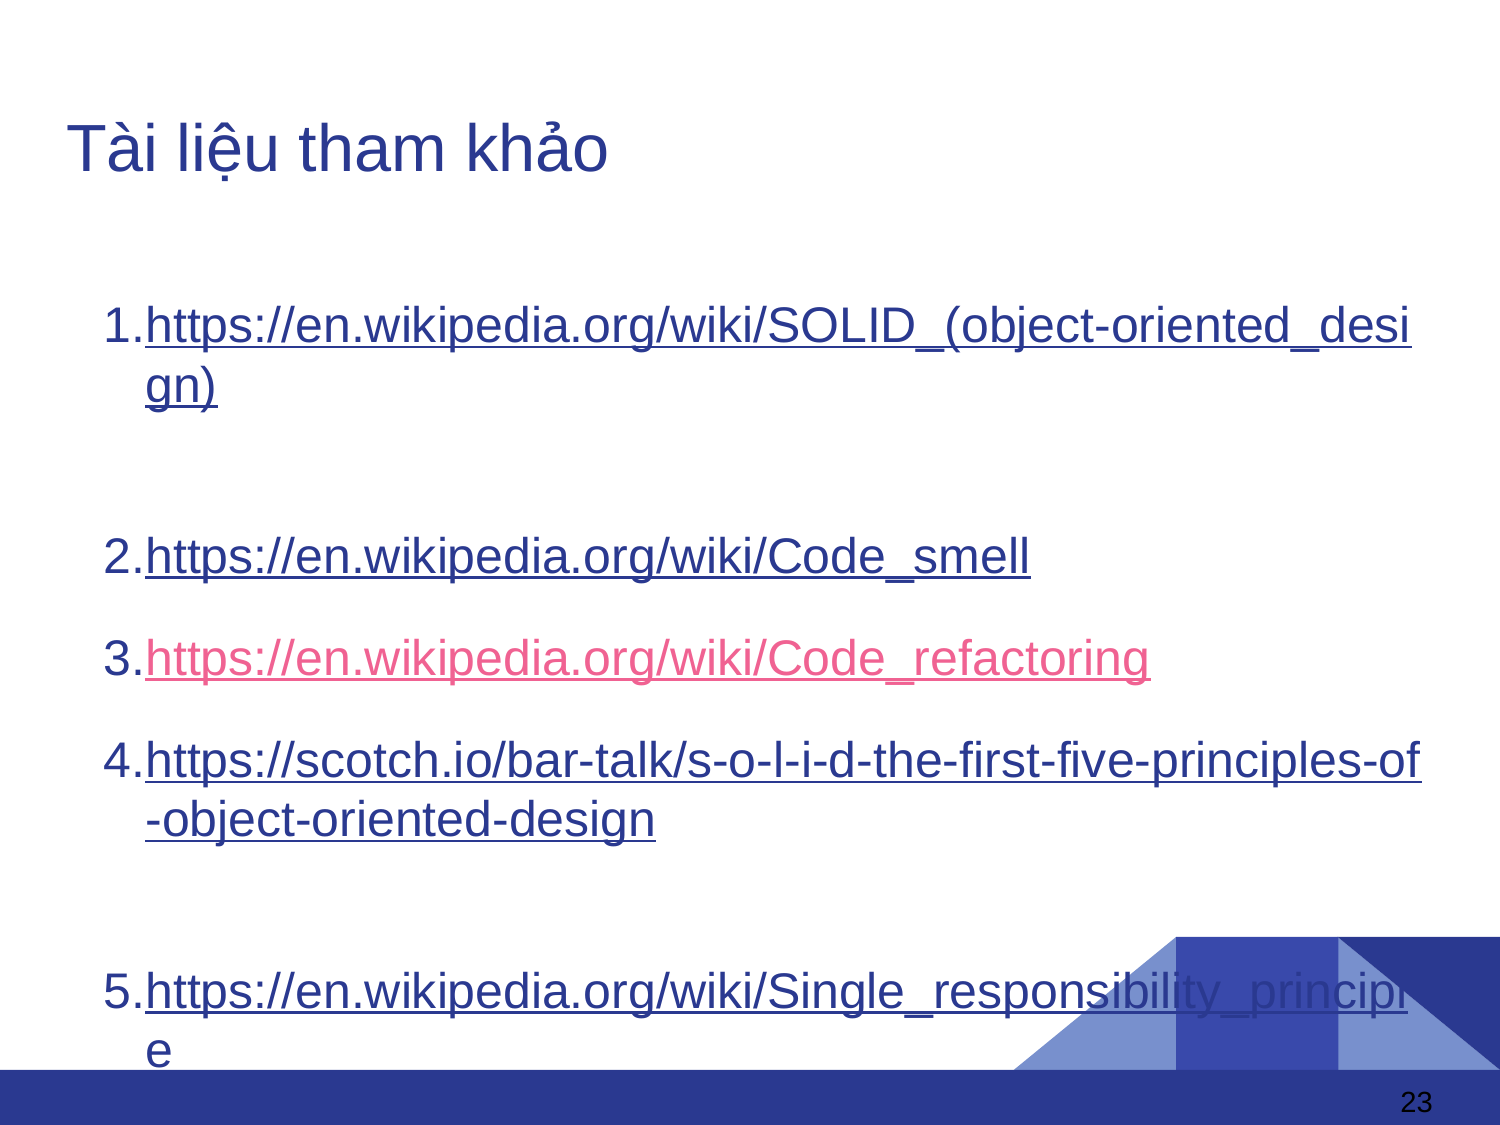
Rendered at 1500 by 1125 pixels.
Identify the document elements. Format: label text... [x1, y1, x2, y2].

title Tài liệu tham khảo [51, 89, 1449, 223]
slide_number ‹#› [1385, 1058, 1476, 1125]
list https://en.wikipedia.org/wiki/SOLID_(object-oriented_design) https://en.wikipedia.org/wiki/Code_smell https://en.wikipedia.org/wiki/Code_refactoring https://scotch.io/bar-talk/s-o-l-i-d-the-first-five-principles-of-object-oriented-design https://en.wikipedia.org/wiki/Single_responsibility_principle https://web.archive.org/web/20150202200348/http://www.objectmentor.com/resources/articles/srp.pdf https://en.wikipedia.org/wiki/Open/closed_principle [51, 268, 1449, 1000]
